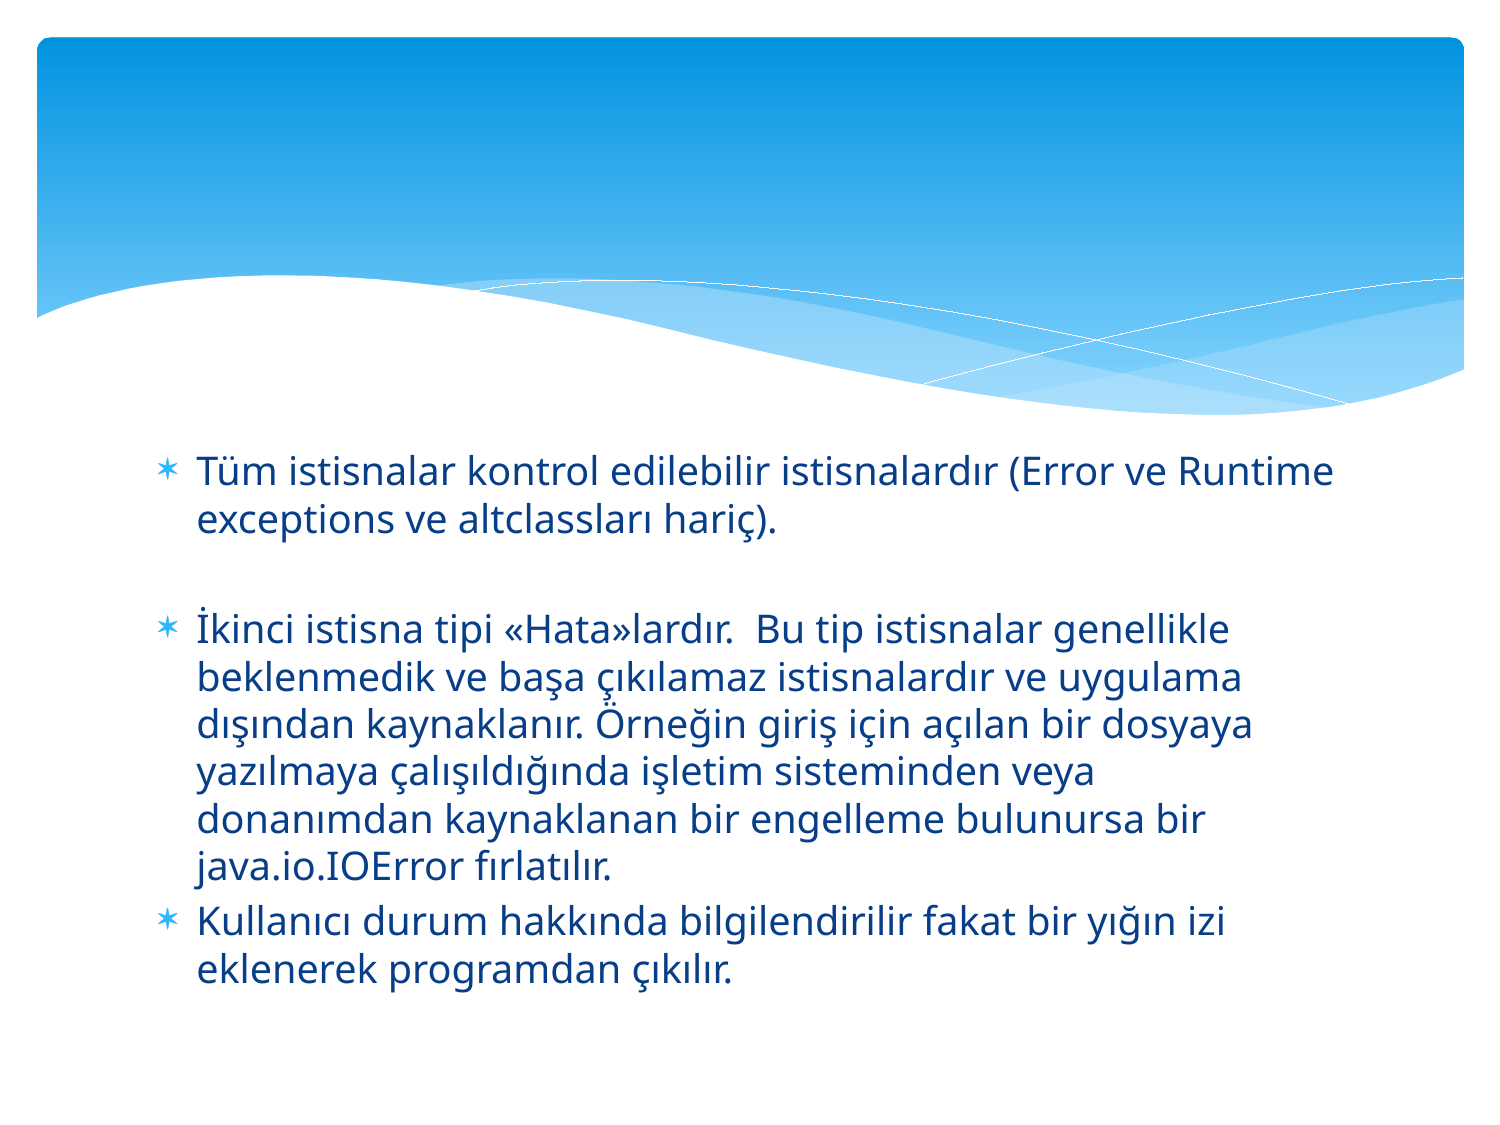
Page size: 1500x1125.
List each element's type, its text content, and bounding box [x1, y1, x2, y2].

list Tüm istisnalar kontrol edilebilir istisnalardır (Error ve Runtime exceptions ve altclassları hariç). İkinci istisna tipi «Hata»lardır. Bu tip istisnalar genellikle beklenmedik ve başa çıkılamaz istisnalardır ve uygulama dışından kaynaklanır. Örneğin giriş için açılan bir dosyaya yazılmaya çalışıldığında işletim sisteminden veya donanımdan kaynaklanan bir engelleme bulunursa bir java.io.IOError fırlatılır. Kullanıcı durum hakkında bilgilendirilir fakat bir yığın izi eklenerek programdan çıkılır. [143, 438, 1359, 1005]
